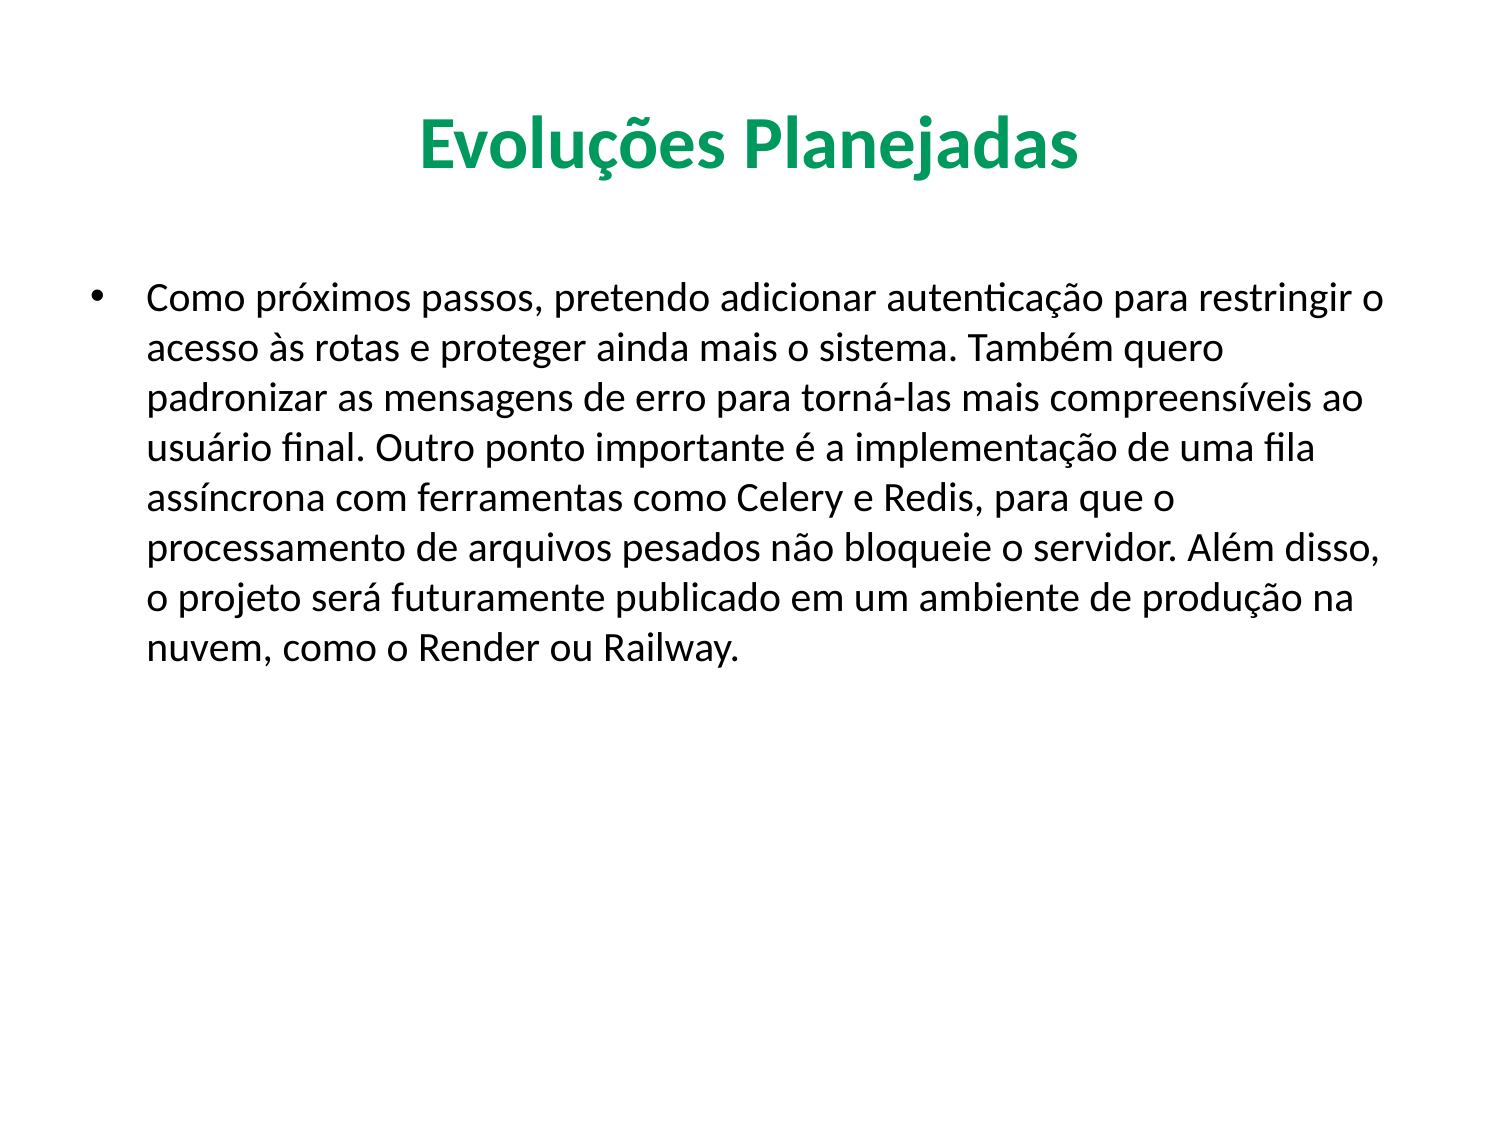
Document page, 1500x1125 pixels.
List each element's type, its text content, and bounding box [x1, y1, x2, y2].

list Como próximos passos, pretendo adicionar autenticação para restringir o acesso às rotas e proteger ainda mais o sistema. Também quero padronizar as mensagens de erro para torná-las mais compreensíveis ao usuário final. Outro ponto importante é a implementação de uma fila assíncrona com ferramentas como Celery e Redis, para que o processamento de arquivos pesados não bloqueie o servidor. Além disso, o projeto será futuramente publicado em um ambiente de produção na nuvem, como o Render ou Railway. [75, 262, 1425, 1005]
title Evoluções Planejadas [75, 45, 1425, 233]
